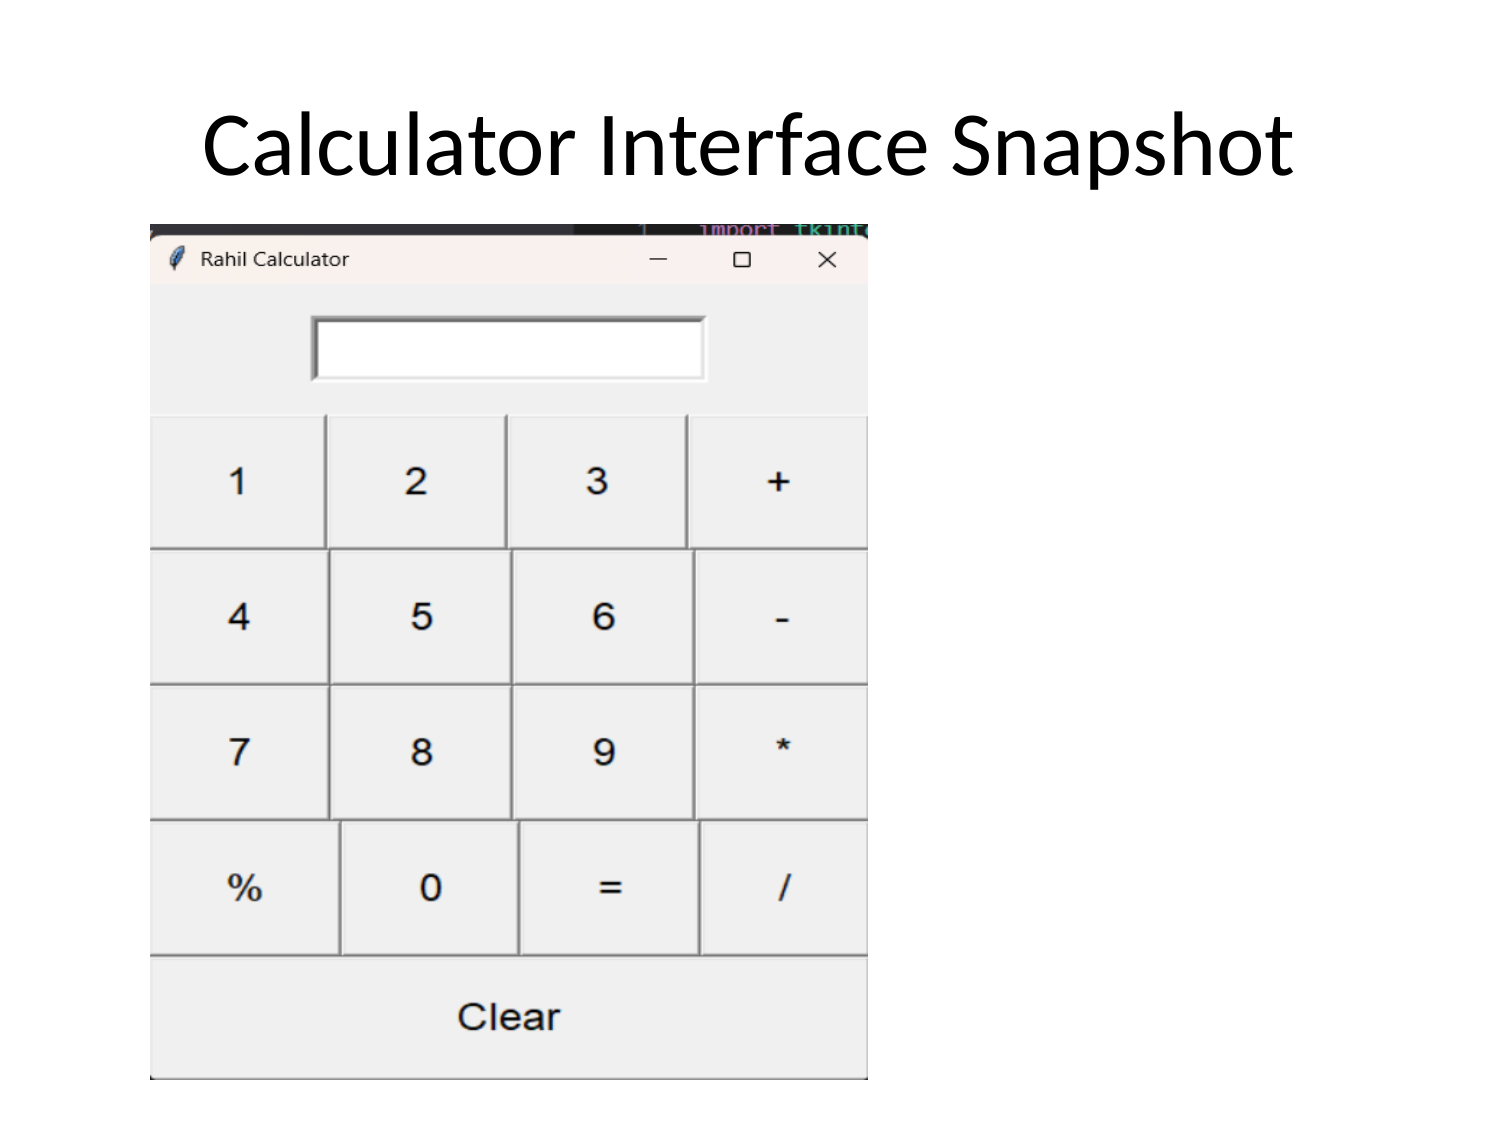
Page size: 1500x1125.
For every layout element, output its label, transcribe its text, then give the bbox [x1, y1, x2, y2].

title Calculator Interface Snapshot [75, 45, 1425, 233]
picture [149, 224, 868, 1081]
